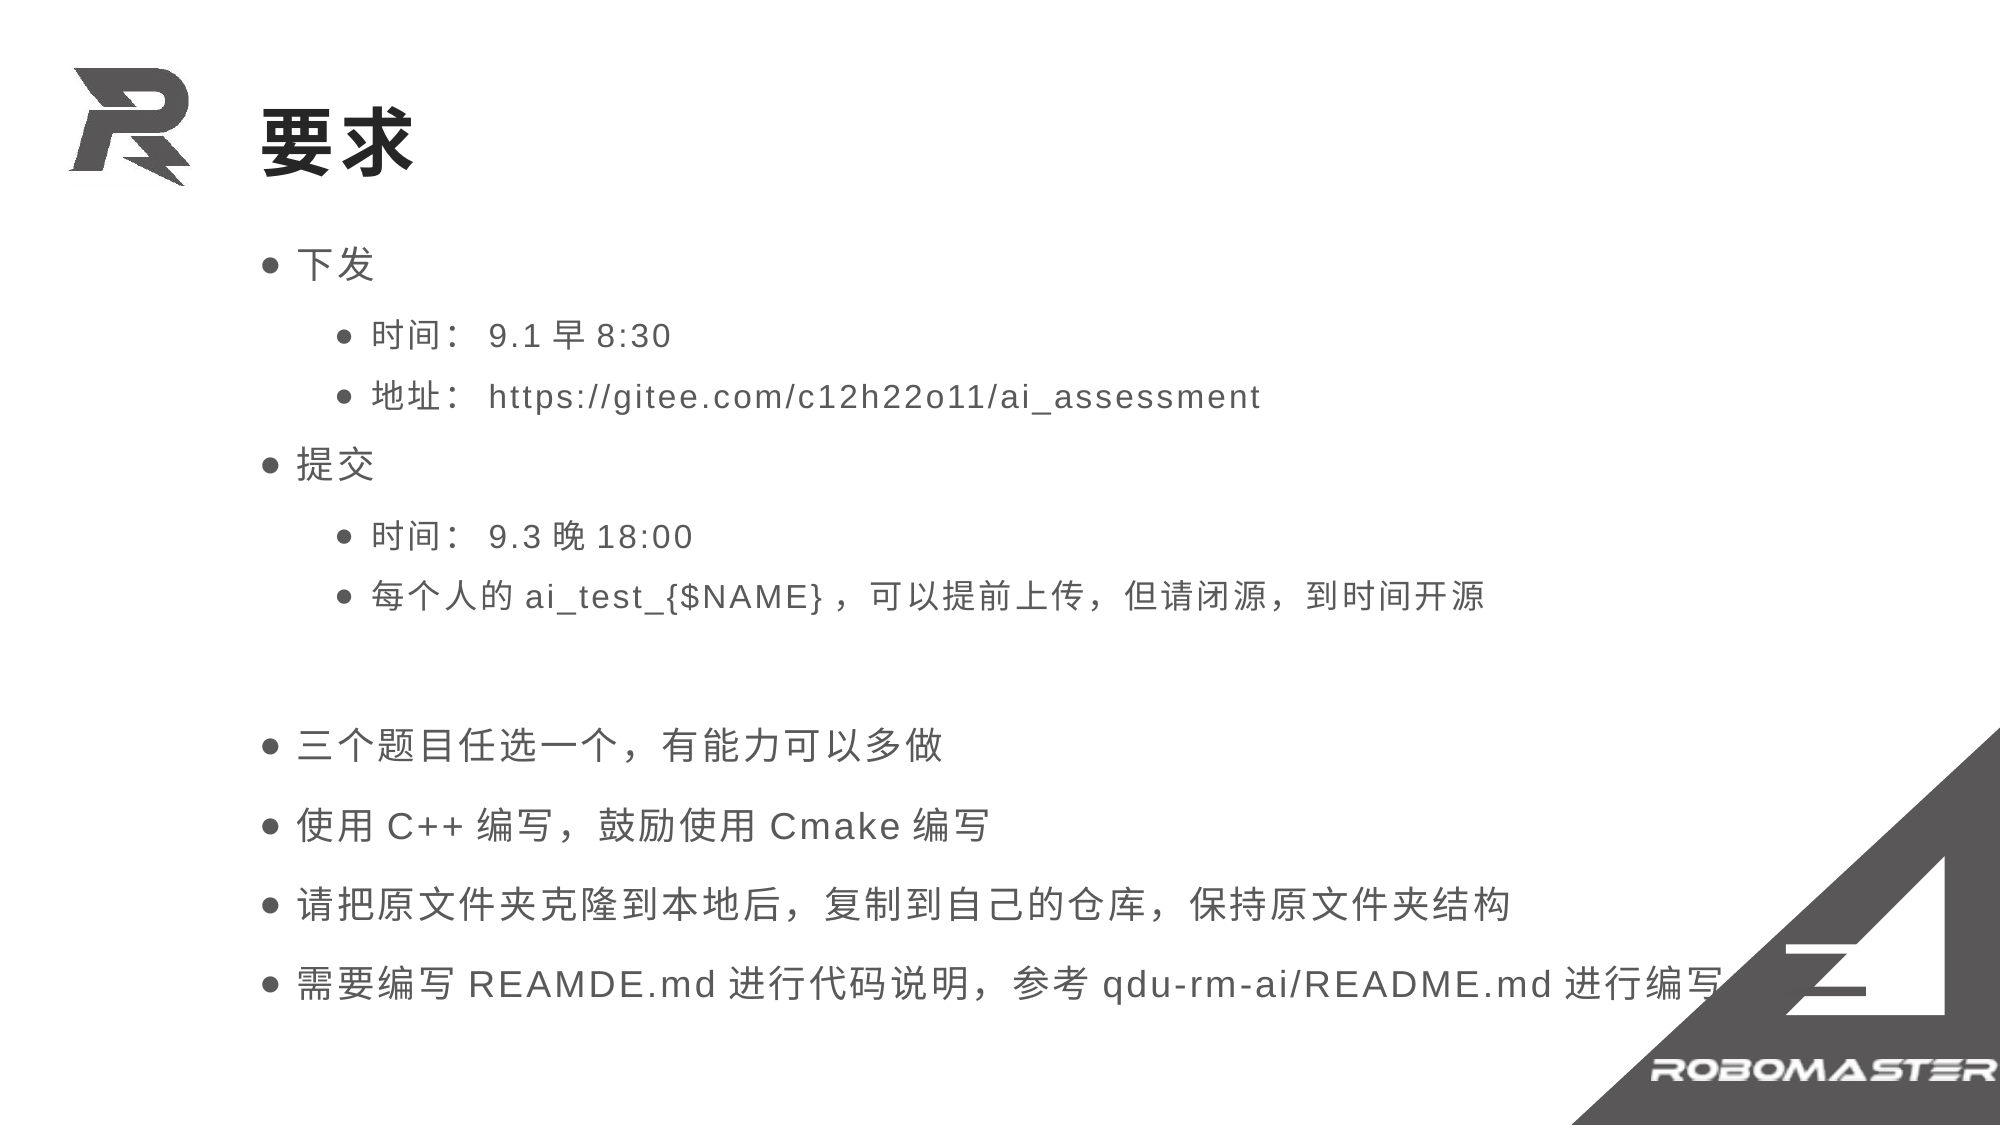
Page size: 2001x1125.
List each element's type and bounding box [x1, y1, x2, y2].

text_box [67, 60, 2000, 1125]
